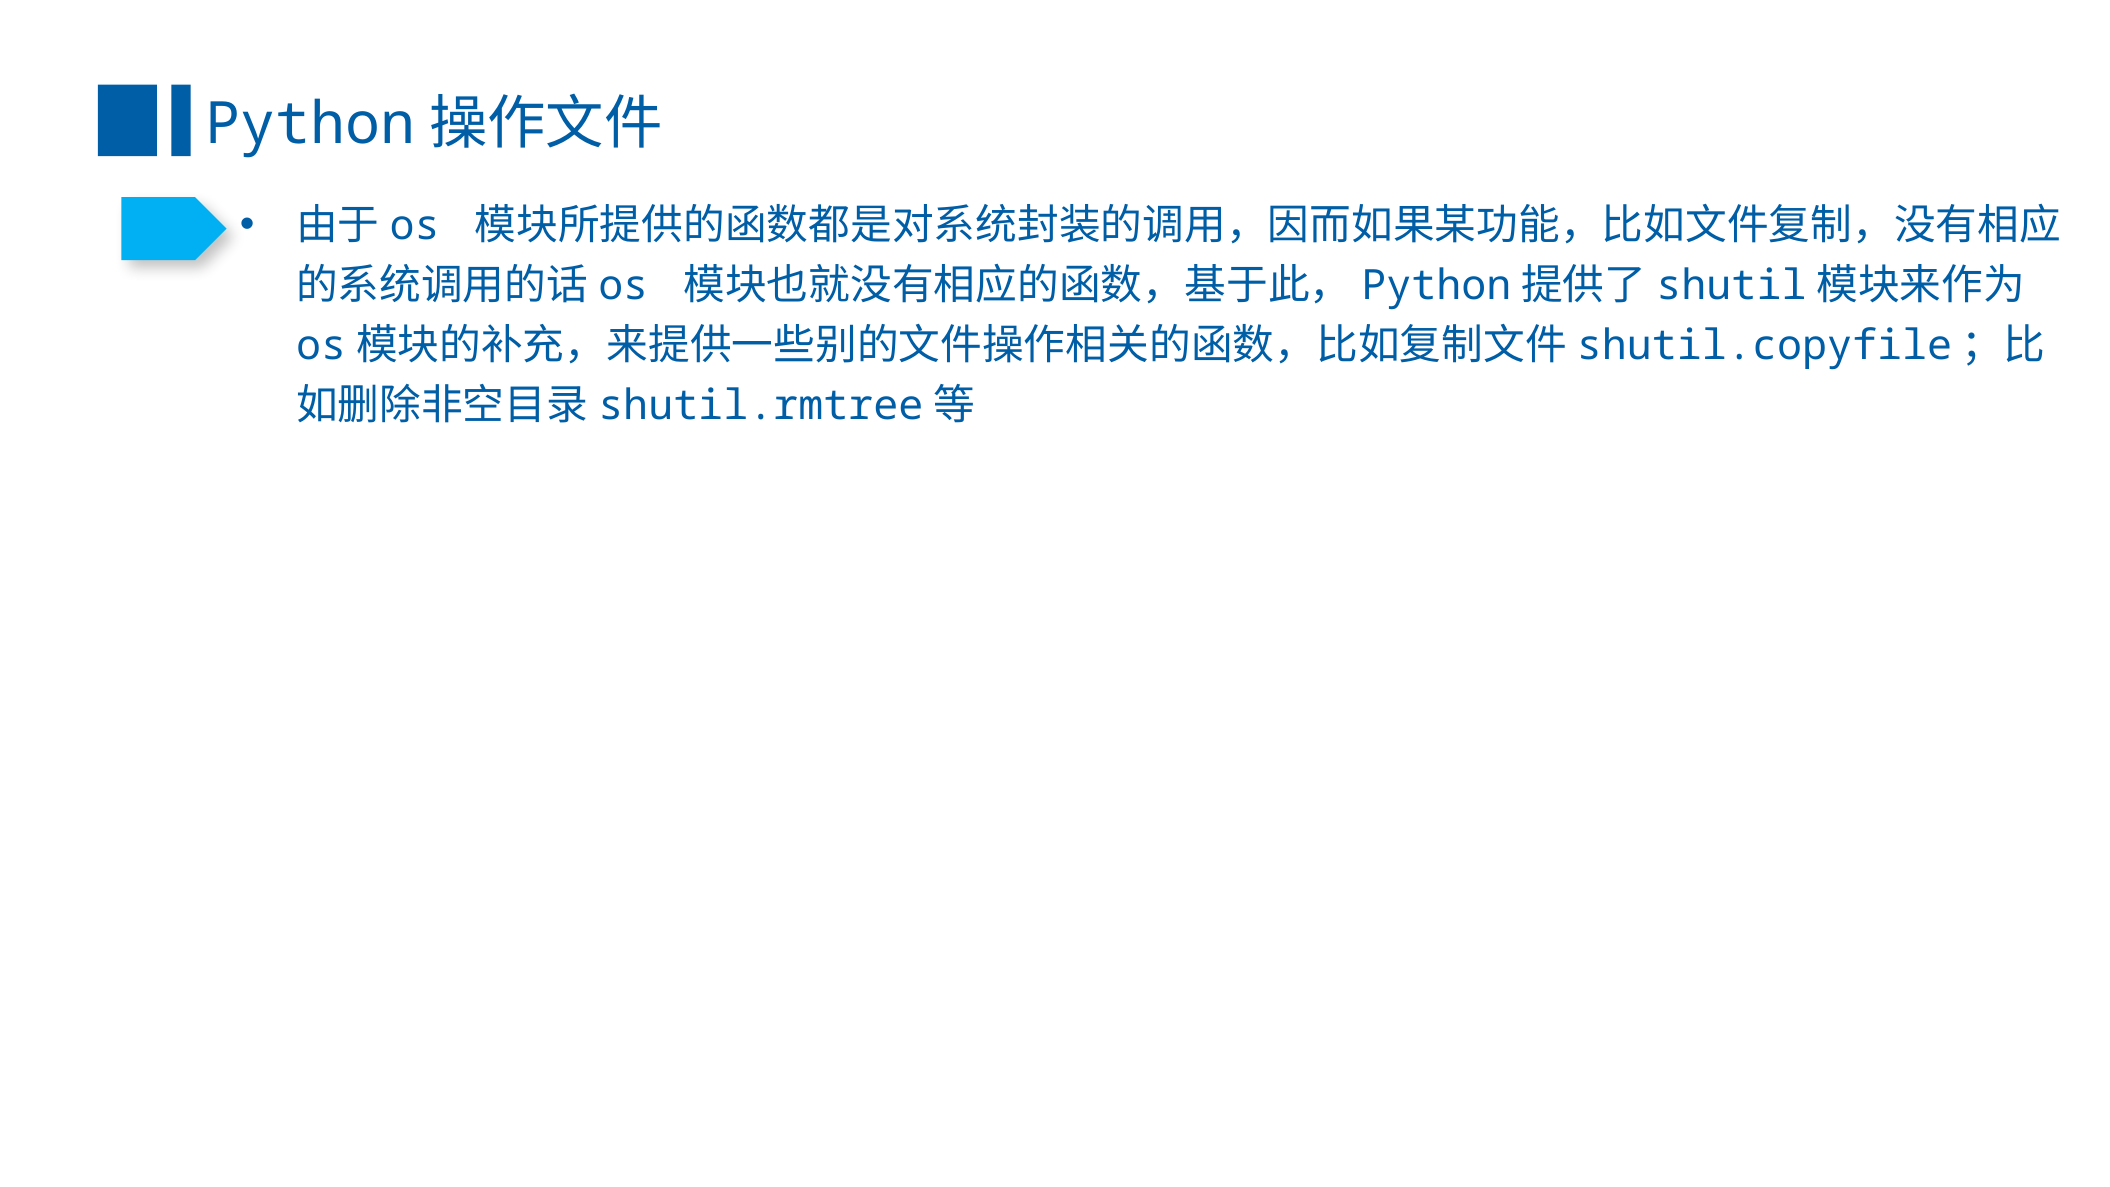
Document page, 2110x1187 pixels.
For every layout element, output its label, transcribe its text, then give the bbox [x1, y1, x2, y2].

text_box [120, 196, 223, 262]
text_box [97, 77, 986, 164]
text_box 由于os 模块所提供的函数都是对系统封装的调用，因而如果某功能，比如文件复制，没有相应的系统调用的话os 模块也就没有相应的函数，基于此，Python提供了shutil模块来作为os模块的补充，来提供一些别的文件操作相关的函数，比如复制文件shutil.copyfile；比如删除非空目录shutil.rmtree等 [223, 179, 2083, 436]
